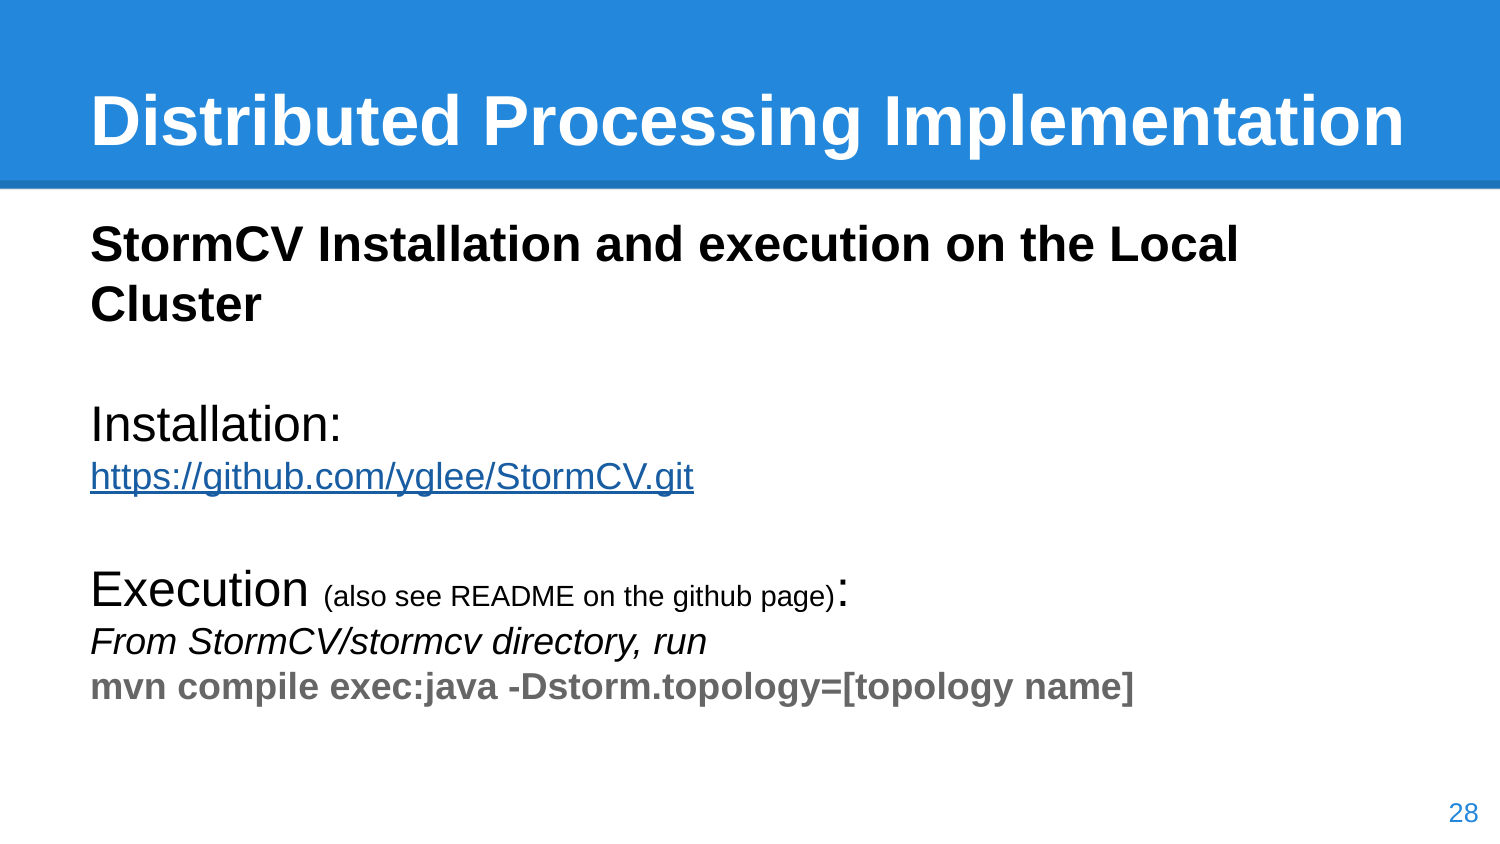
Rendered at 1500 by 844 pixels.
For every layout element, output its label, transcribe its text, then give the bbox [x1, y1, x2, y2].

title Distributed Processing Implementation [75, 33, 1425, 175]
list StormCV Installation and execution on the Local Cluster Installation: https://github.com/yglee/StormCV.git Execution (also see README on the github page): From StormCV/stormcv directory, run mvn compile exec:java -Dstorm.topology=[topology name] [75, 196, 1425, 808]
slide_number ‹#› [1403, 779, 1494, 844]
